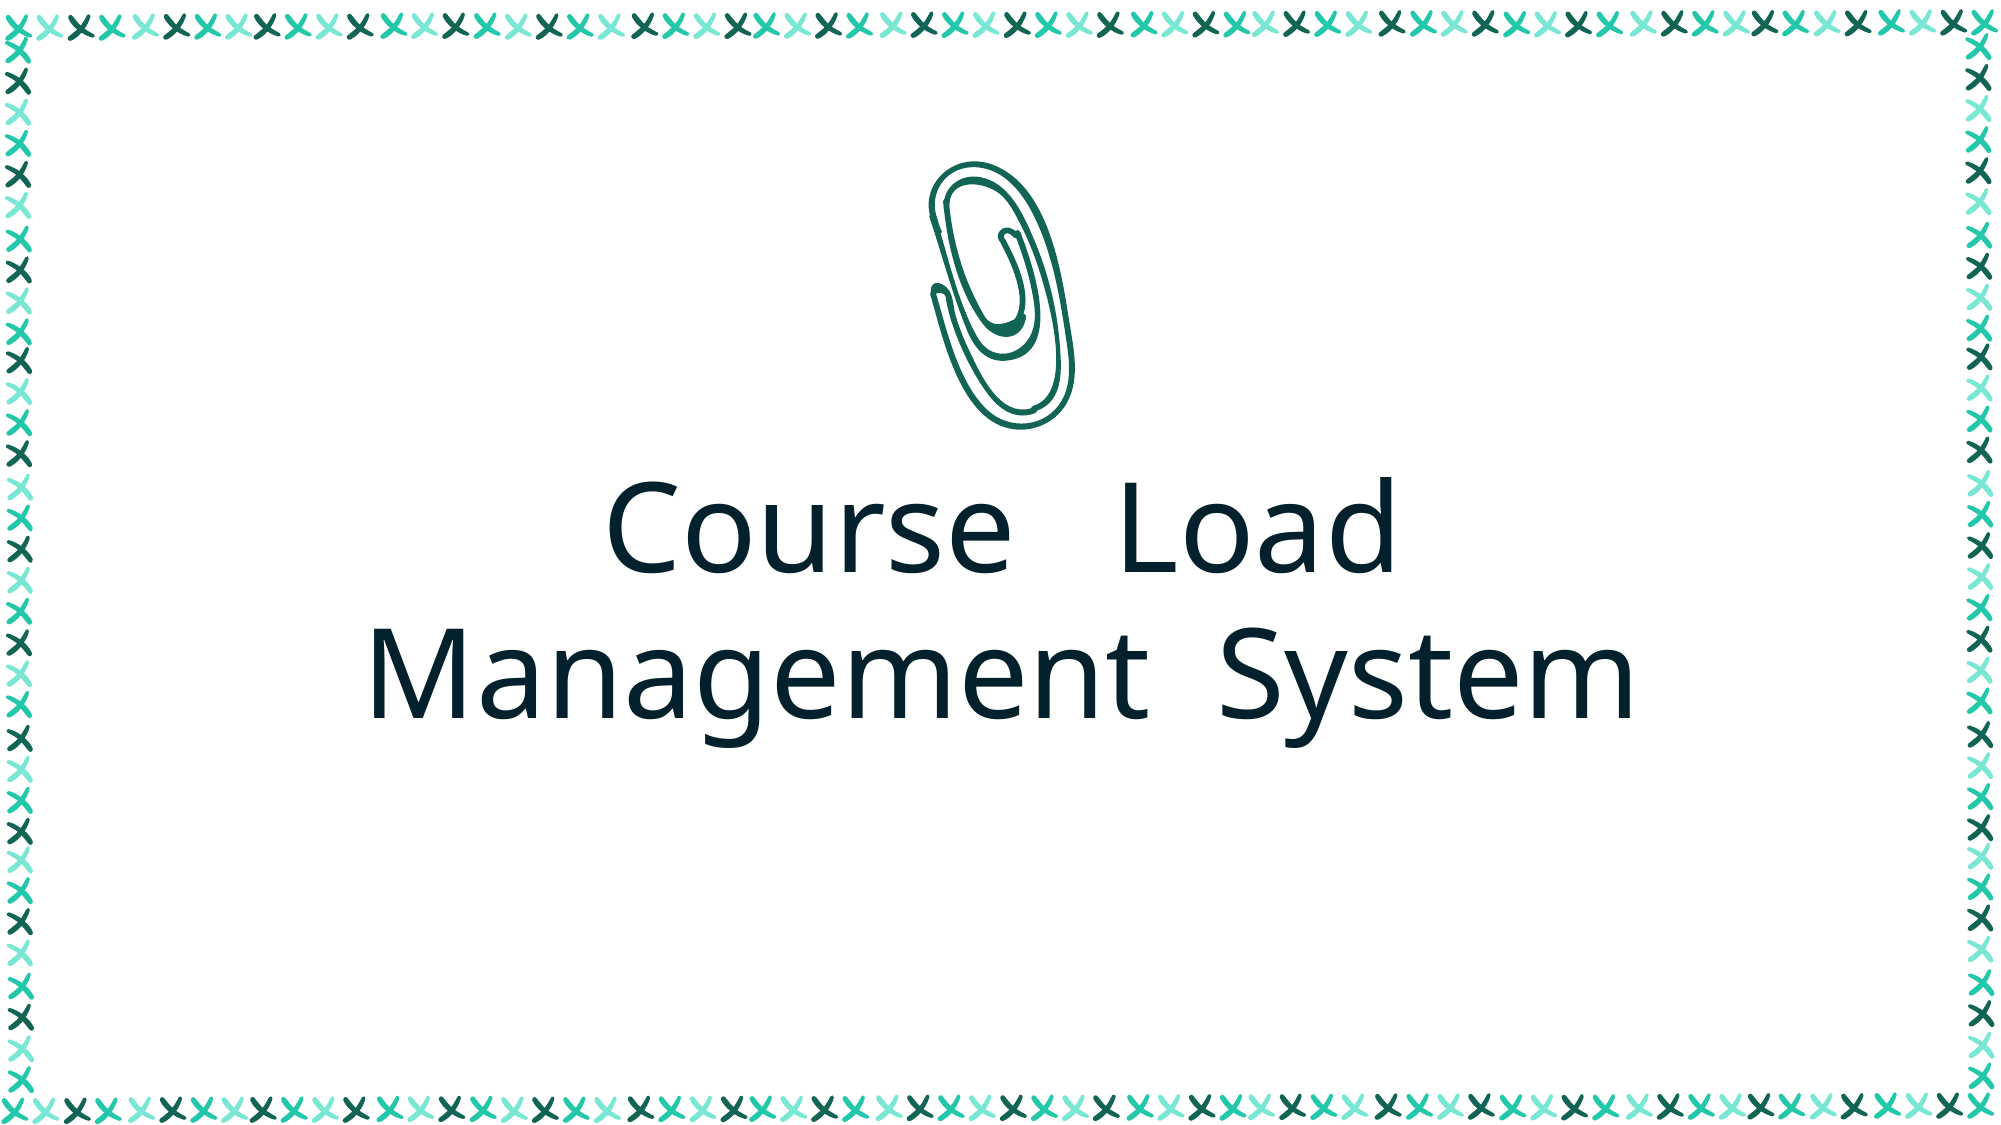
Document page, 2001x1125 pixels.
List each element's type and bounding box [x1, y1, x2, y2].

text_box [0, 7, 2000, 1125]
